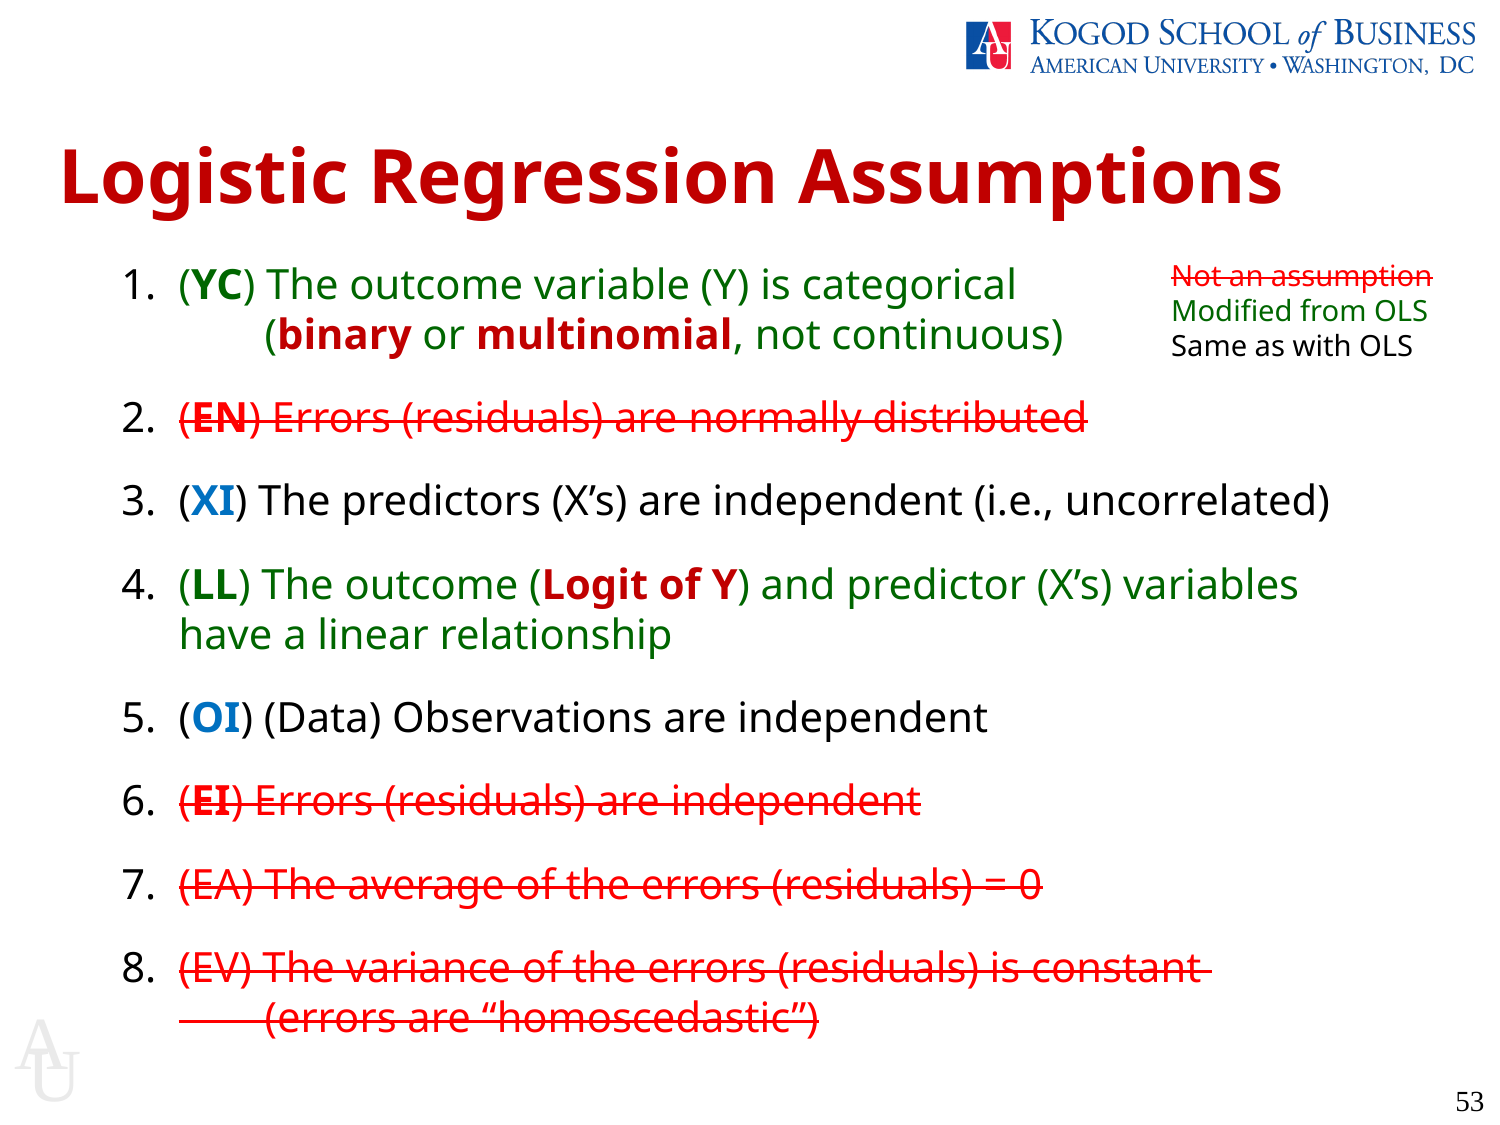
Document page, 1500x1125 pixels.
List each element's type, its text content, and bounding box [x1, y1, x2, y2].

text_box Logistic Regression Assumptions [0, 117, 1337, 230]
text_box Not an assumption Modified from OLS Same as with OLS [1156, 249, 1457, 370]
slide_number 53 [1412, 1074, 1500, 1125]
text_box (YC) The outcome variable (Y) is categorical (binary or multinomial, not continuous) (EN) Errors (residuals) are normally distributed (XI) The predictors (X’s) are independent (i.e., uncorrelated) (LL) The outcome (Logit of Y) and predictor (X’s) variables have a linear relationship (OI) (Data) Observations are independent (EI) Errors (residuals) are independent (EA) The average of the errors (residuals) = 0 (EV) The variance of the errors (residuals) is constant (errors are “homoscedastic”) [106, 249, 1411, 950]
picture [962, 19, 1475, 75]
